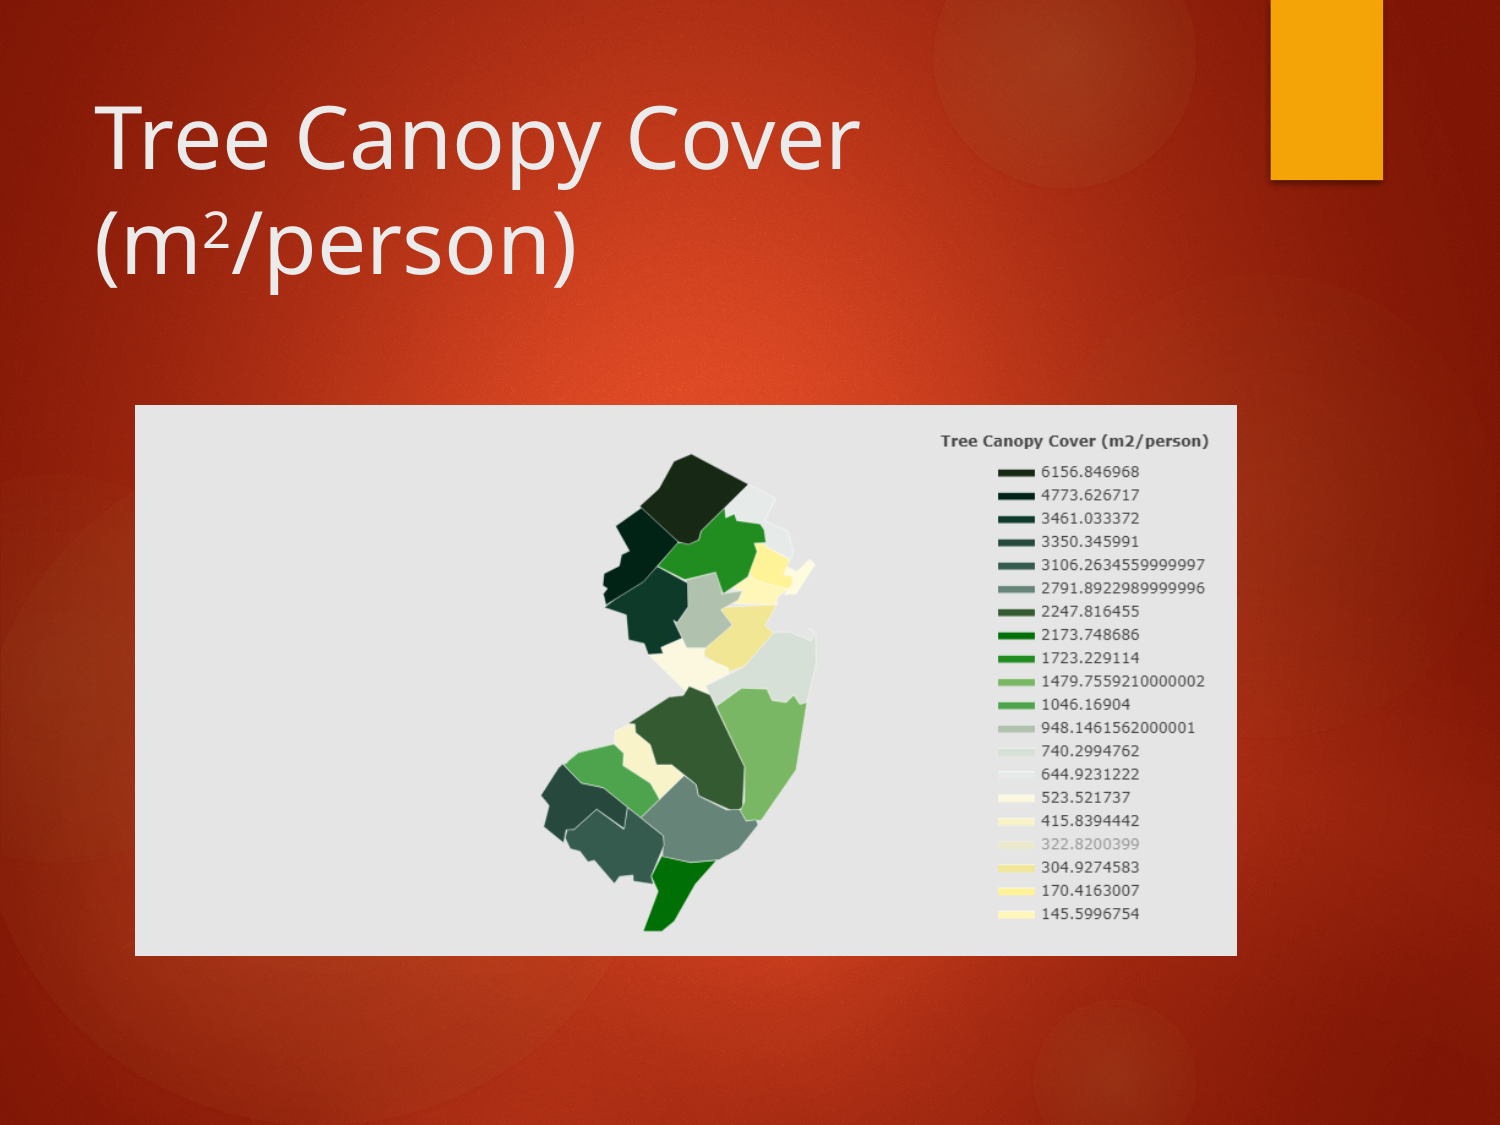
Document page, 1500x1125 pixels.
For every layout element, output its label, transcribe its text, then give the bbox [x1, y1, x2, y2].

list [135, 405, 1237, 957]
title Tree Canopy Cover (m2/person) [79, 74, 1237, 304]
